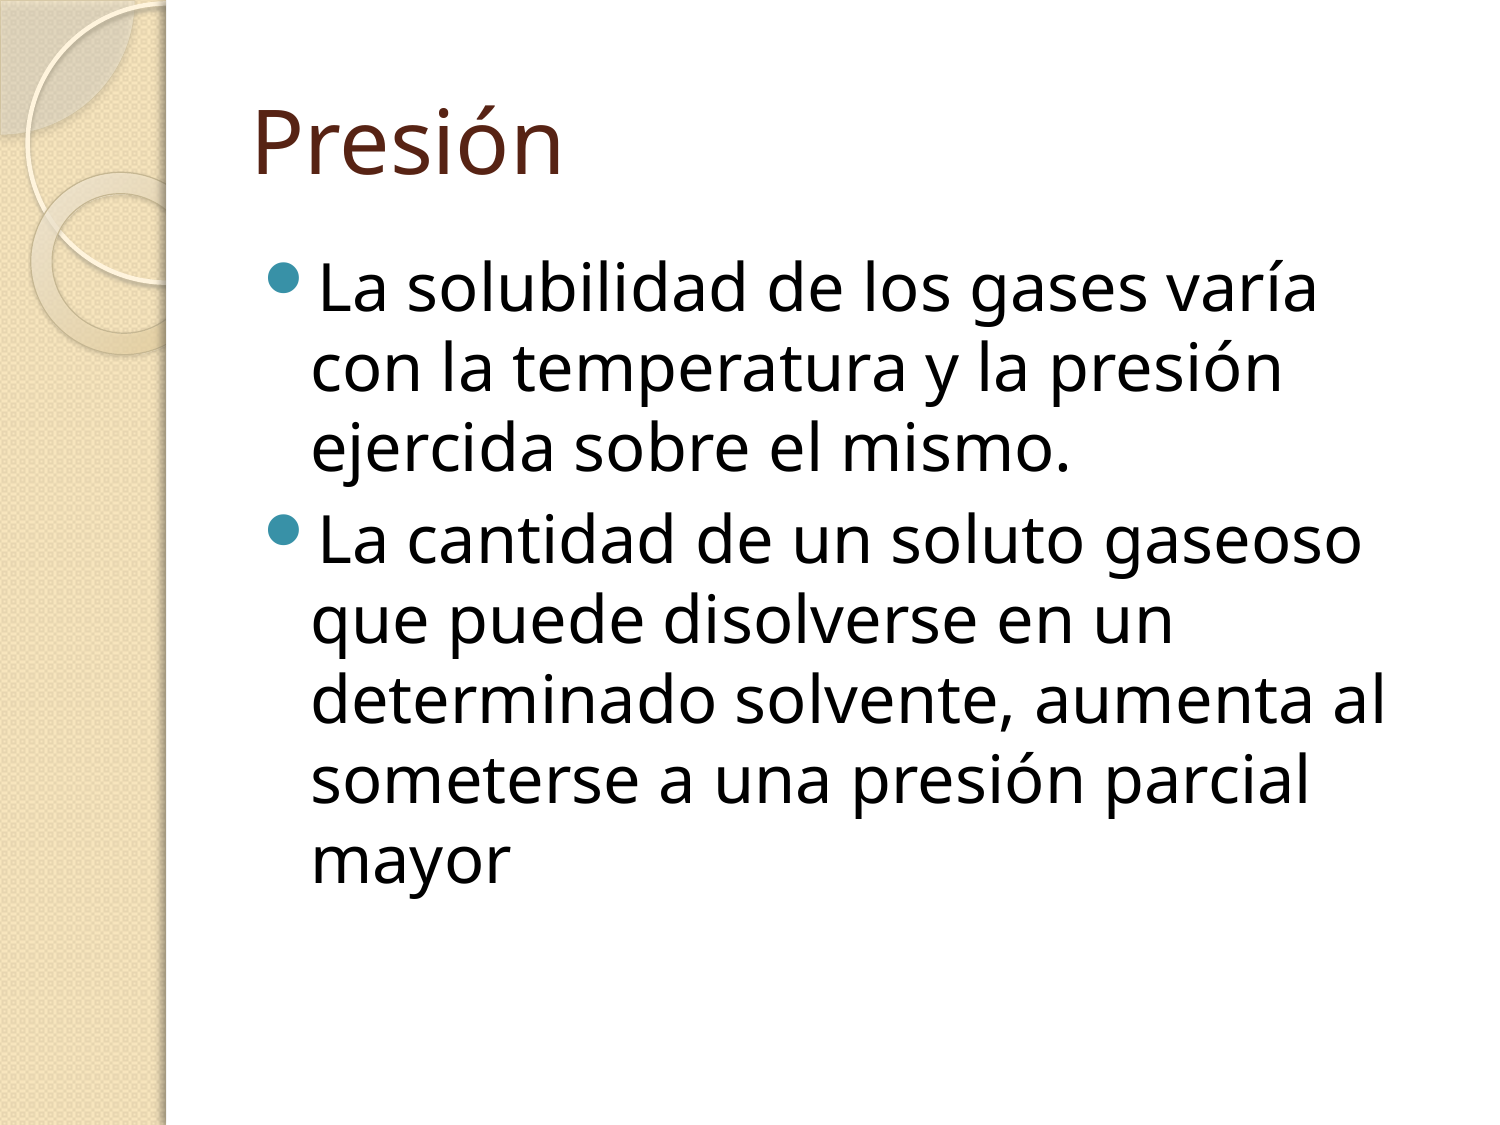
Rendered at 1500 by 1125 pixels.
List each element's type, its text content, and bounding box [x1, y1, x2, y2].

list La solubilidad de los gases varía con la temperatura y la presión ejercida sobre el mismo. La cantidad de un soluto gaseoso que puede disolverse en un determinado solvente, aumenta al someterse a una presión parcial mayor [235, 237, 1466, 1025]
title Presión [235, 45, 1466, 233]
